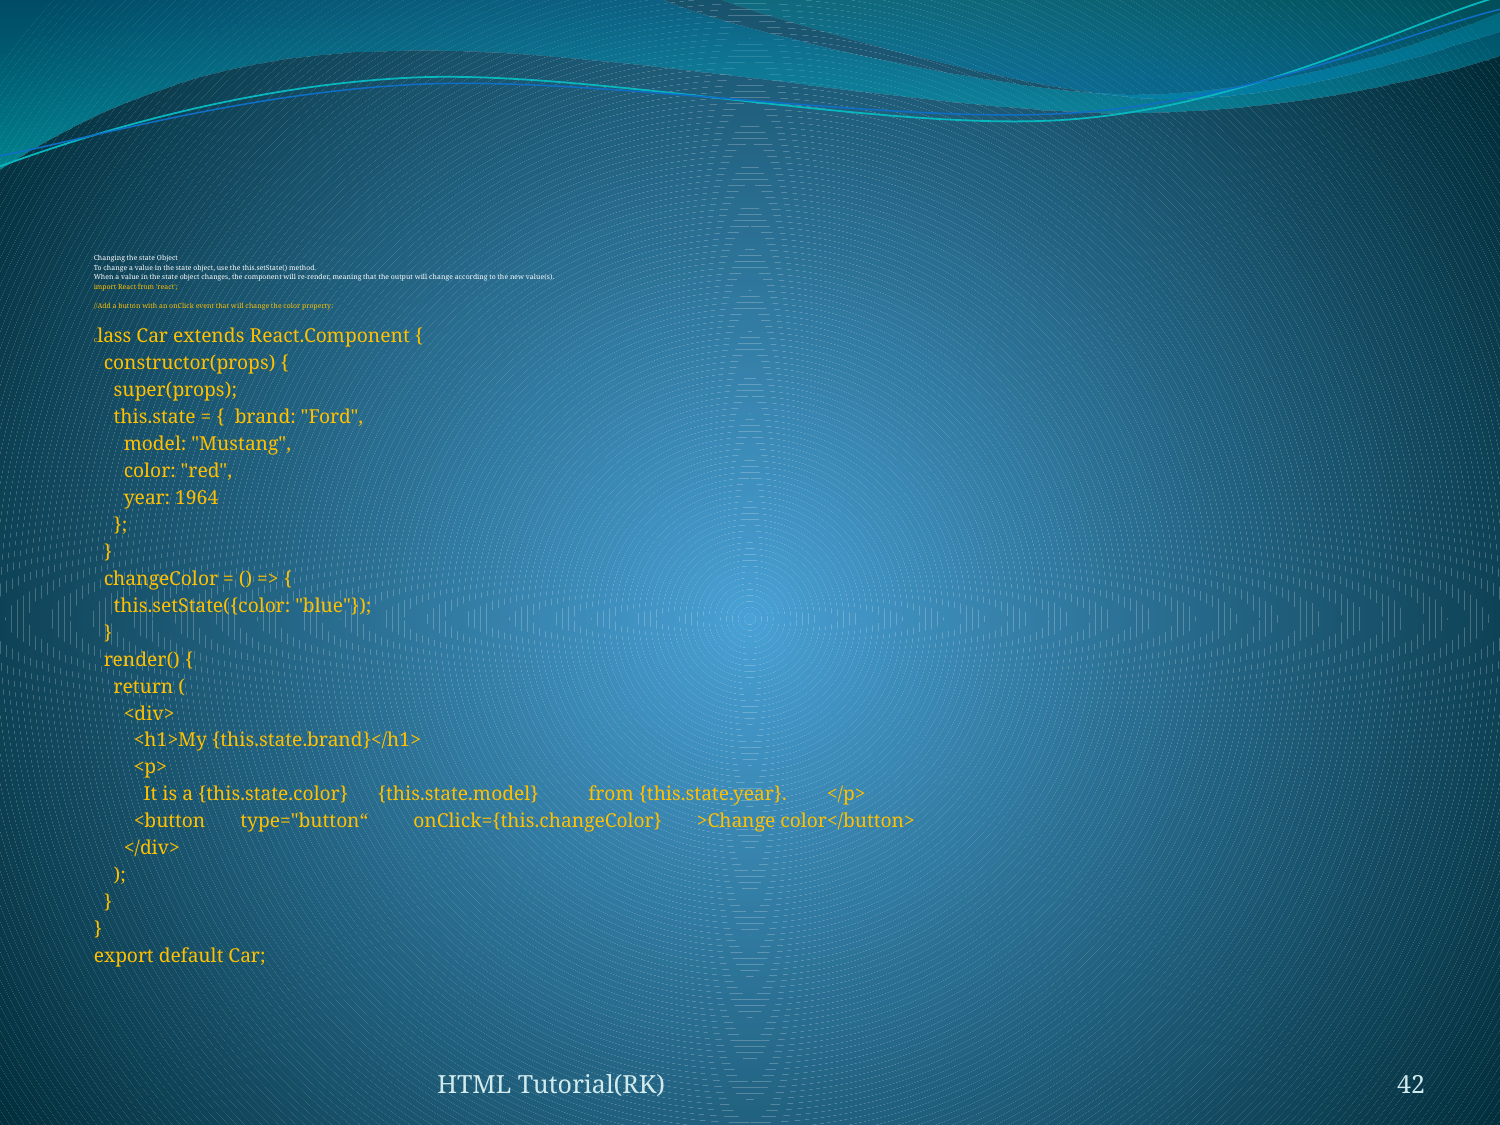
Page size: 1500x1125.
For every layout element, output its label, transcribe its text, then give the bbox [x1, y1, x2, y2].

slide_number 42 [1299, 1042, 1425, 1103]
title [82, 46, 1370, 139]
subtitle Changing the state Object To change a value in the state object, use the this.setState() method. When a value in the state object changes, the component will re-render, meaning that the output will change according to the new value(s). import React from 'react'; //Add a button with an onClick event that will change the color property: class Car extends React.Component { constructor(props) { super(props); this.state = { brand: "Ford", model: "Mustang", color: "red", year: 1964 }; } changeColor = () => { this.setState({color: "blue"}); } render() { return ( <div> <h1>My {this.state.brand}</h1> <p> It is a {this.state.color} {this.state.model} from {this.state.year}. </p> <button type="button“ onClick={this.changeColor} >Change color</button> </div> ); } } export default Car; [93, 246, 1376, 997]
footer HTML Tutorial(RK) [437, 1042, 988, 1103]
